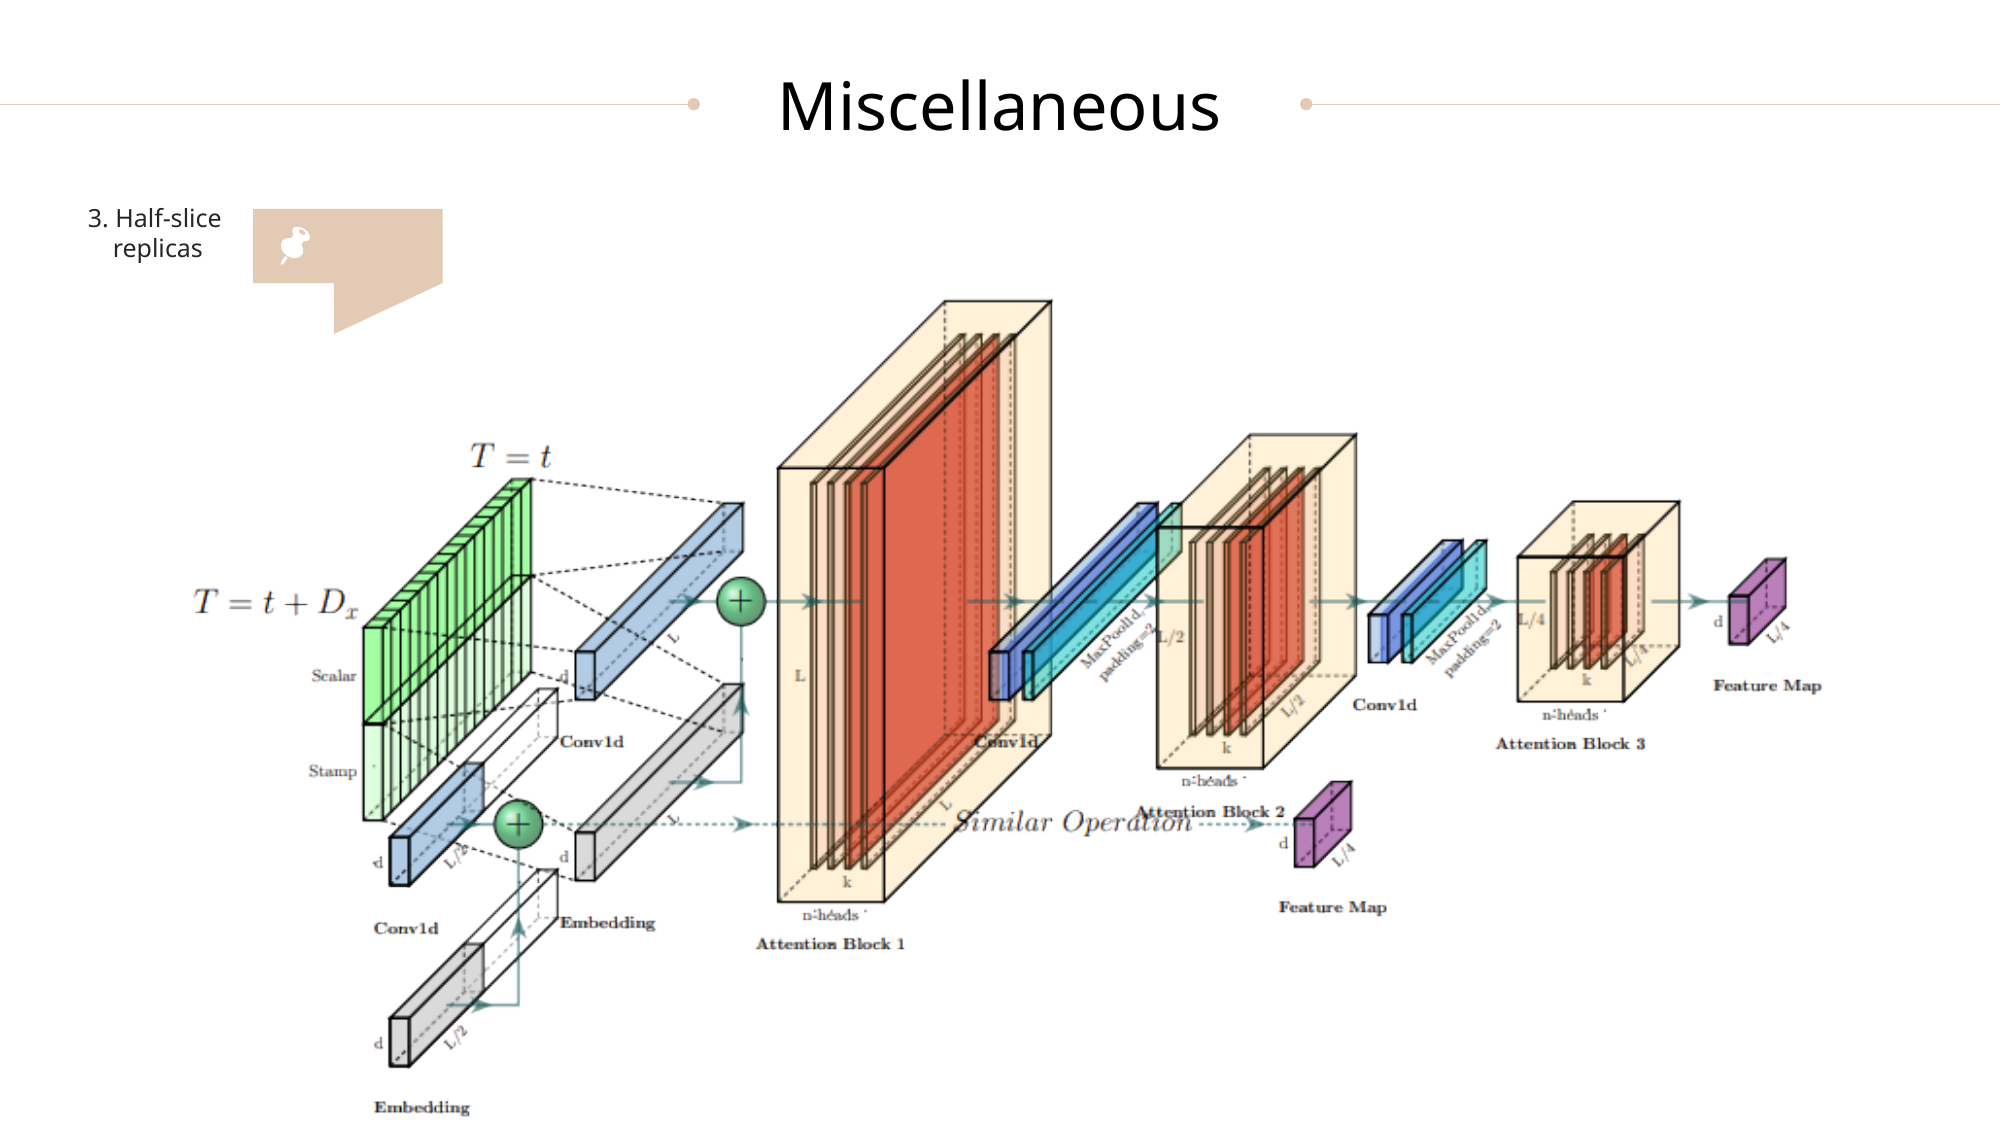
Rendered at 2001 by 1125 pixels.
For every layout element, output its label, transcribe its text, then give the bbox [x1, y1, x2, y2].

text_box Miscellaneous [763, 56, 1237, 152]
picture [130, 221, 1871, 1125]
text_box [67, 195, 443, 334]
